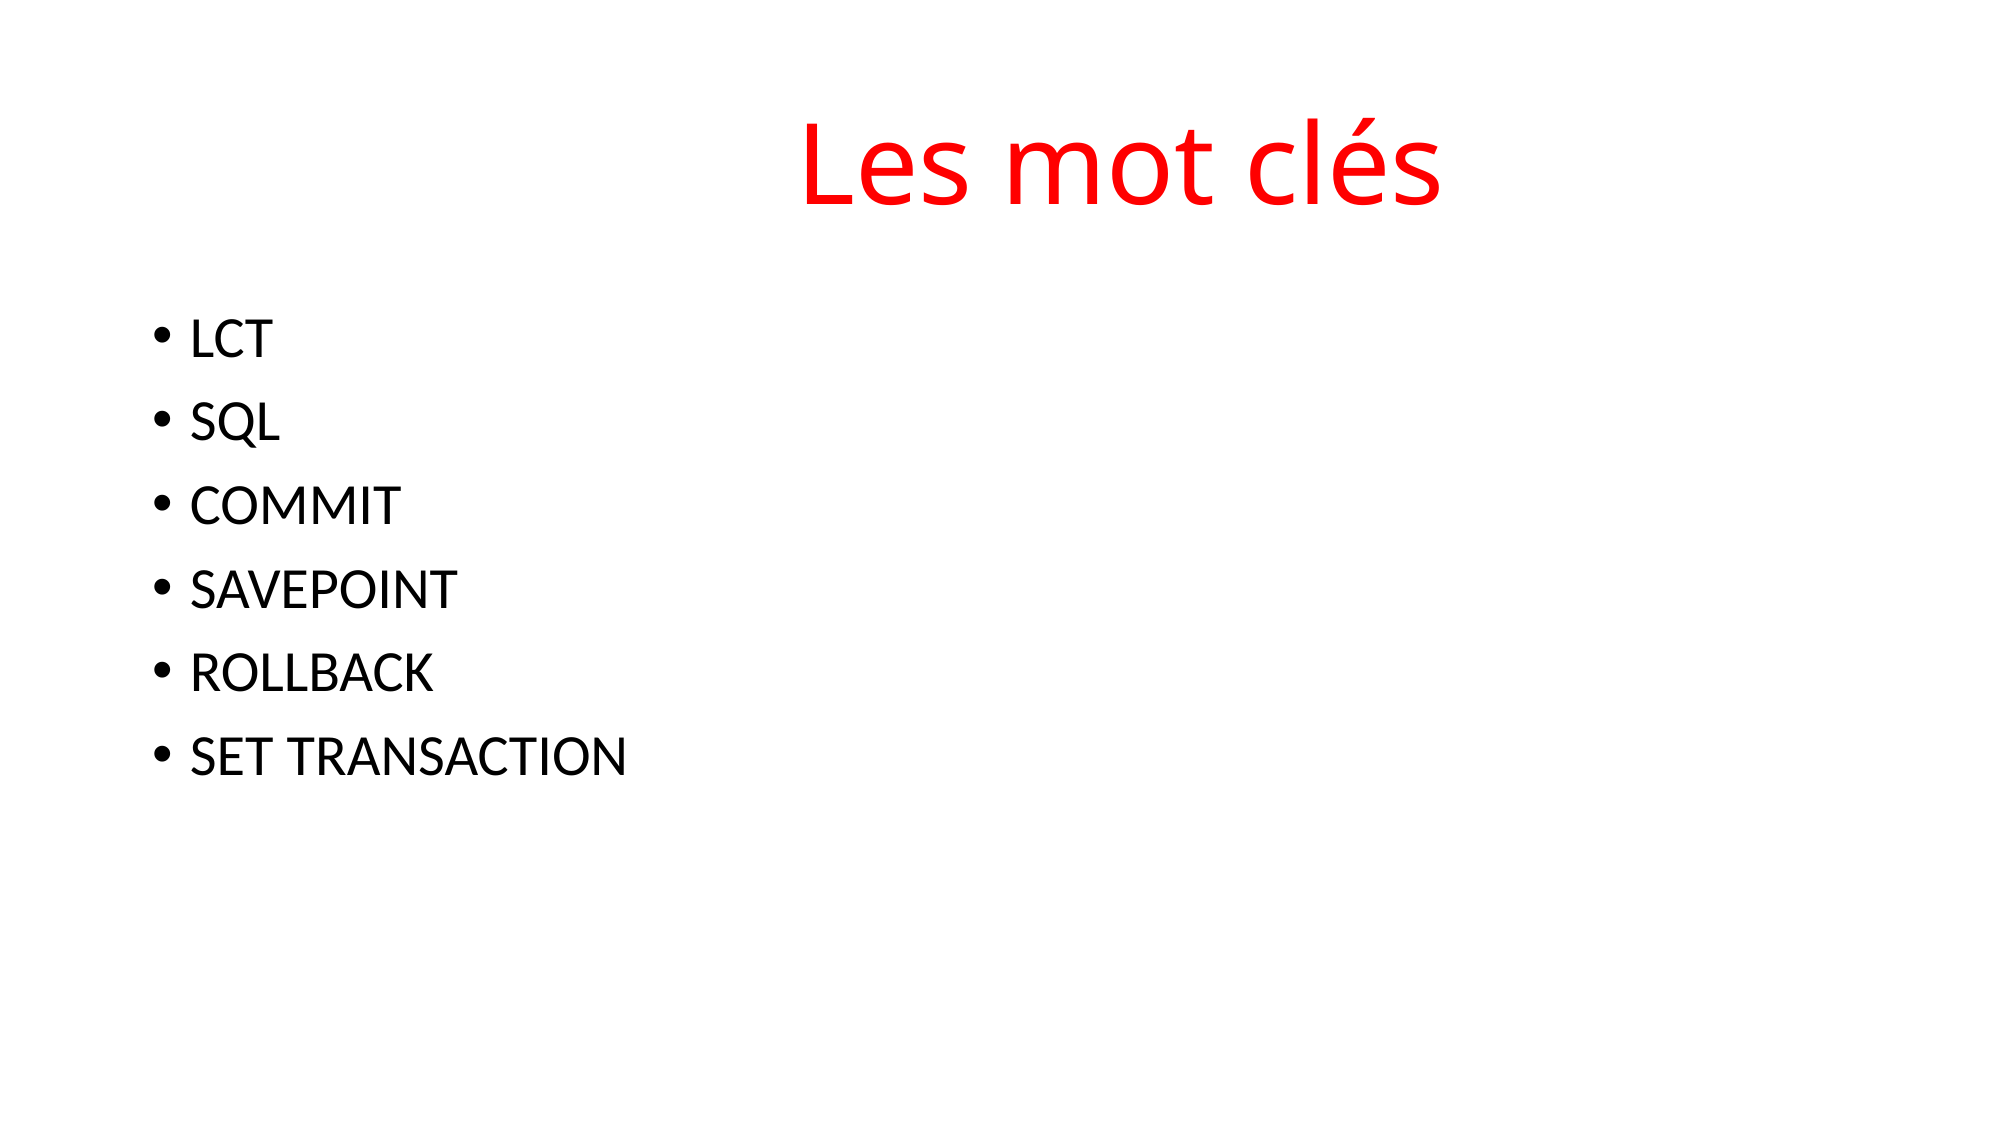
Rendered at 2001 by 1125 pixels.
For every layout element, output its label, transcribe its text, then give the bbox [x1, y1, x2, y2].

title Les mot clés [137, 59, 1863, 278]
list LCT SQL COMMIT SAVEPOINT ROLLBACK SET TRANSACTION [137, 299, 1863, 1014]
